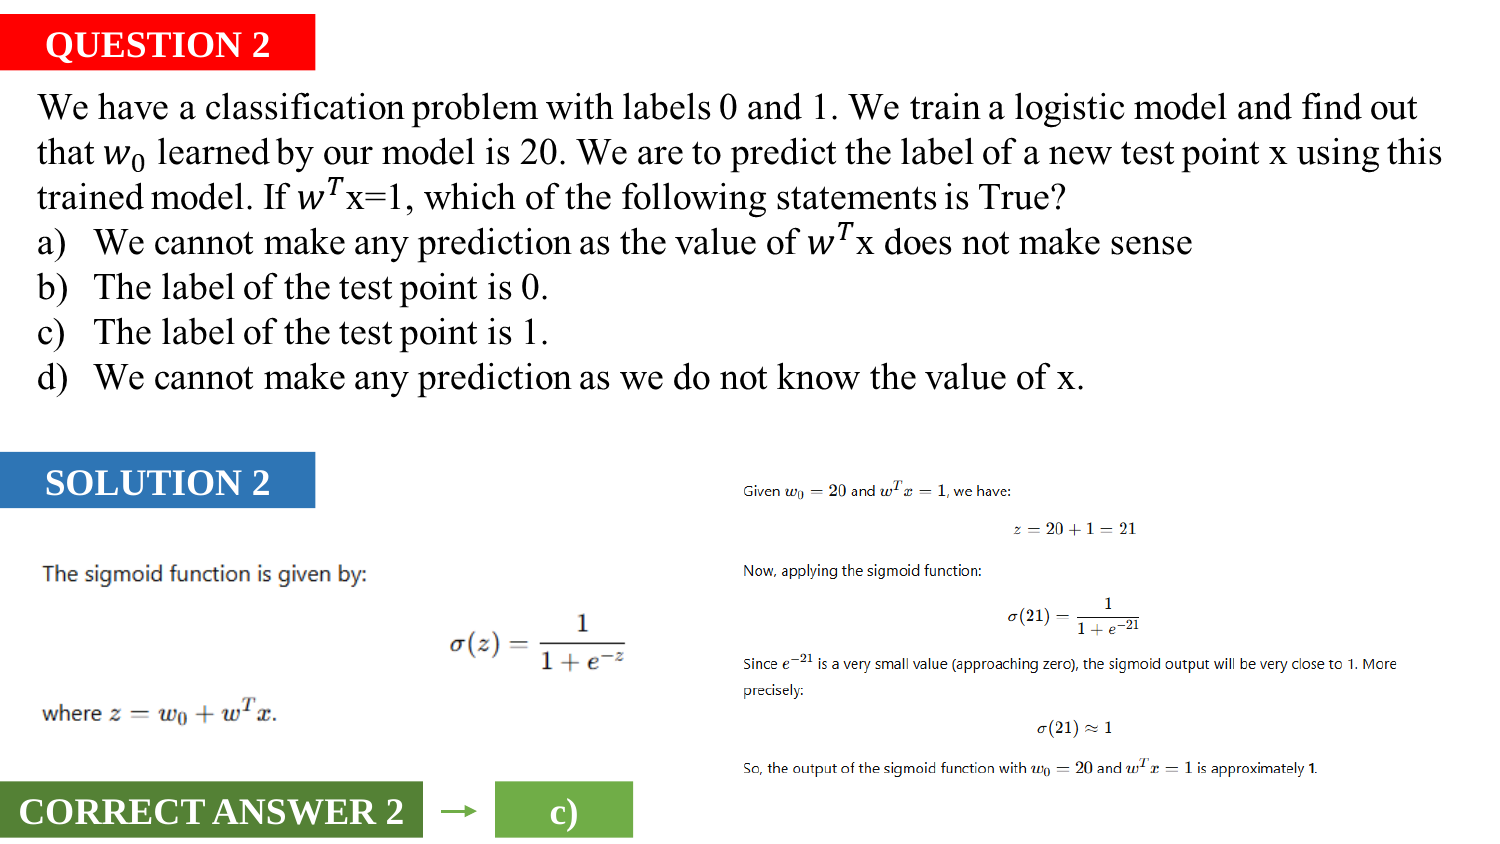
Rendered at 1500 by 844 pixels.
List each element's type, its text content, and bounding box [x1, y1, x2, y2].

picture [25, 555, 642, 738]
picture [731, 473, 1423, 784]
text_box [25, 77, 1475, 418]
text_box QUESTION 2 [0, 14, 316, 71]
text_box c) [495, 781, 634, 838]
text_box CORRECT ANSWER 2 [0, 781, 423, 838]
text_box SOLUTION 2 [0, 451, 316, 509]
